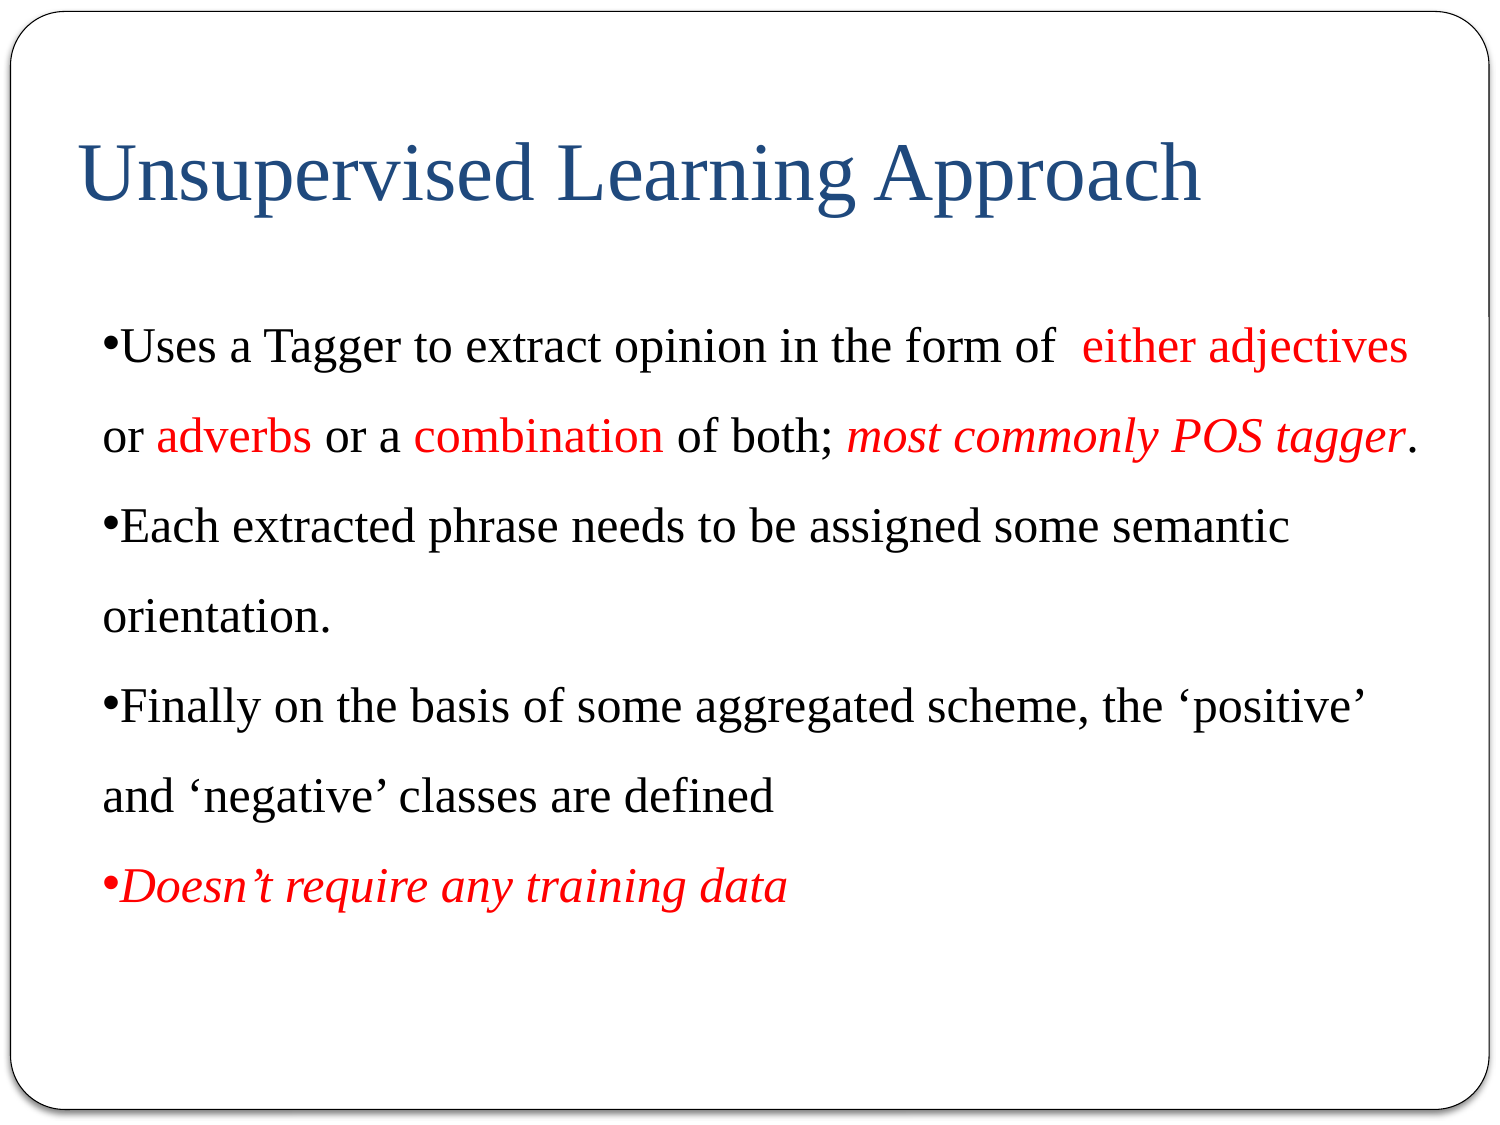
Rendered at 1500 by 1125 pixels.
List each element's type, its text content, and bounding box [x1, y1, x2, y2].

text_box Uses a Tagger to extract opinion in the form of either adjectives or adverbs or a combination of both; most commonly POS tagger. Each extracted phrase needs to be assigned some semantic orientation. Finally on the basis of some aggregated scheme, the ‘positive’ and ‘negative’ classes are defined Doesn’t require any training data [87, 274, 1463, 1010]
title Unsupervised Learning Approach [62, 45, 1338, 233]
